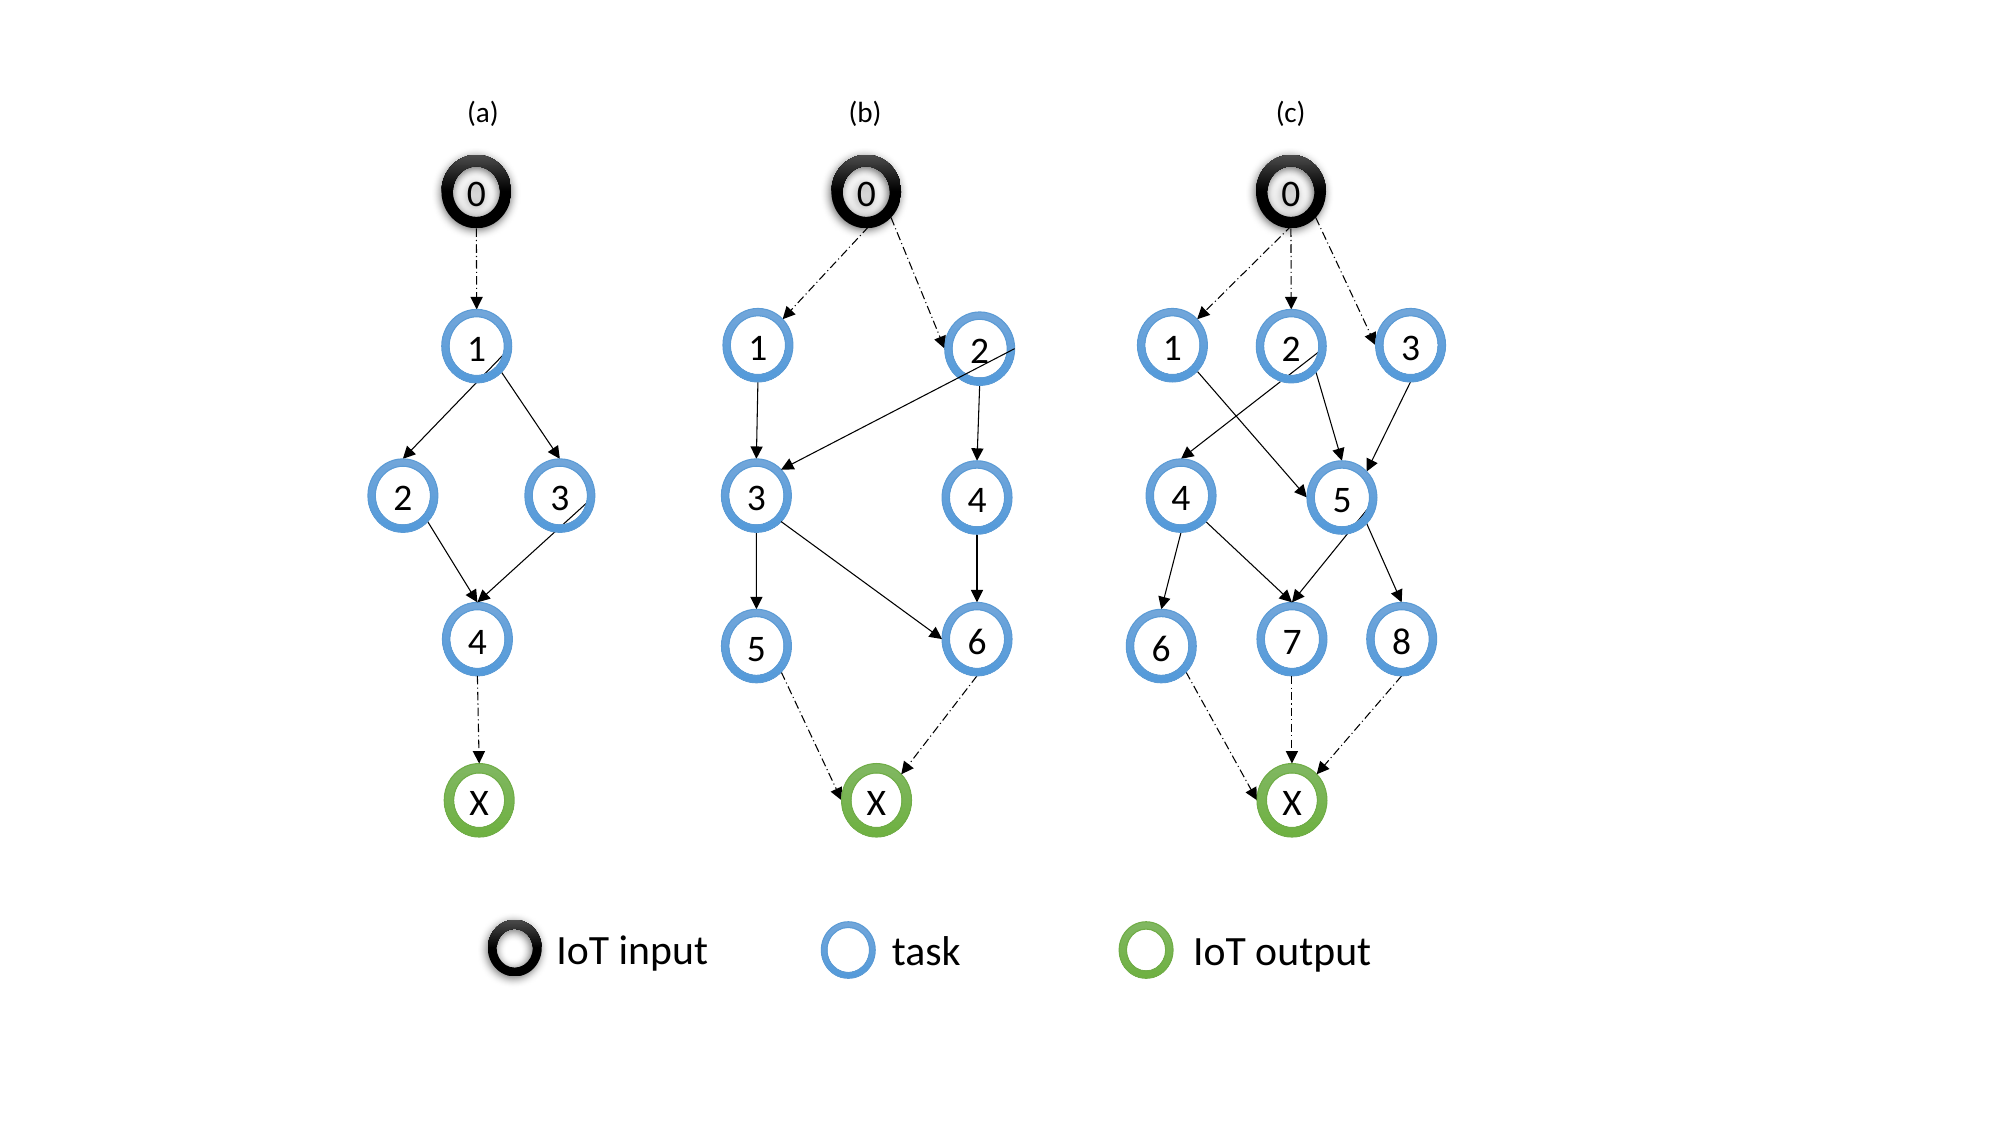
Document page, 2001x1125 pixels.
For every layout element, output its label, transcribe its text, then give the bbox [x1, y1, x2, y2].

text_box 3 [1375, 307, 1447, 383]
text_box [782, 217, 842, 320]
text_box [1205, 521, 1292, 603]
text_box IoT input [541, 915, 742, 981]
text_box IoT output [1178, 915, 1406, 981]
text_box 8 [1366, 601, 1438, 677]
text_box (b) [833, 85, 897, 136]
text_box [1161, 532, 1182, 610]
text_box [1197, 217, 1267, 320]
text_box 0 [831, 154, 902, 229]
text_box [1181, 372, 1197, 459]
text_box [901, 675, 977, 775]
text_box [1366, 381, 1411, 472]
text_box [890, 217, 955, 323]
text_box X [443, 763, 515, 838]
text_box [427, 521, 477, 603]
text_box [1118, 921, 1174, 979]
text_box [976, 385, 980, 461]
text_box 2 [367, 458, 439, 533]
text_box 5 [720, 608, 792, 684]
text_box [402, 372, 452, 459]
text_box 0 [441, 154, 512, 229]
text_box 1 [441, 308, 513, 384]
text_box 2 [1255, 308, 1327, 371]
text_box (c) [1261, 85, 1321, 136]
text_box [487, 919, 541, 977]
text_box 0 [1255, 154, 1326, 229]
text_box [1316, 675, 1402, 775]
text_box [501, 372, 560, 459]
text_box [781, 374, 955, 470]
text_box 6 [1125, 608, 1197, 684]
text_box X [1256, 763, 1328, 838]
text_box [1318, 372, 1342, 461]
text_box 4 [441, 603, 513, 677]
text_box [477, 521, 536, 603]
text_box 7 [1256, 603, 1328, 677]
text_box (a) [452, 85, 514, 136]
text_box 4 [941, 460, 1013, 535]
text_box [1186, 671, 1268, 775]
text_box X [841, 762, 913, 838]
text_box [820, 921, 876, 979]
text_box 6 [941, 601, 1013, 677]
text_box 3 [720, 458, 792, 533]
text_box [781, 671, 852, 775]
text_box 4 [1145, 458, 1217, 533]
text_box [781, 521, 953, 614]
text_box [1197, 371, 1318, 472]
text_box 5 [1306, 460, 1378, 535]
text_box 1 [722, 307, 794, 383]
text_box 2 [944, 311, 1016, 386]
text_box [1291, 523, 1318, 603]
text_box 3 [524, 458, 596, 533]
text_box 1 [1136, 307, 1208, 383]
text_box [1315, 217, 1386, 320]
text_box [1366, 523, 1402, 603]
